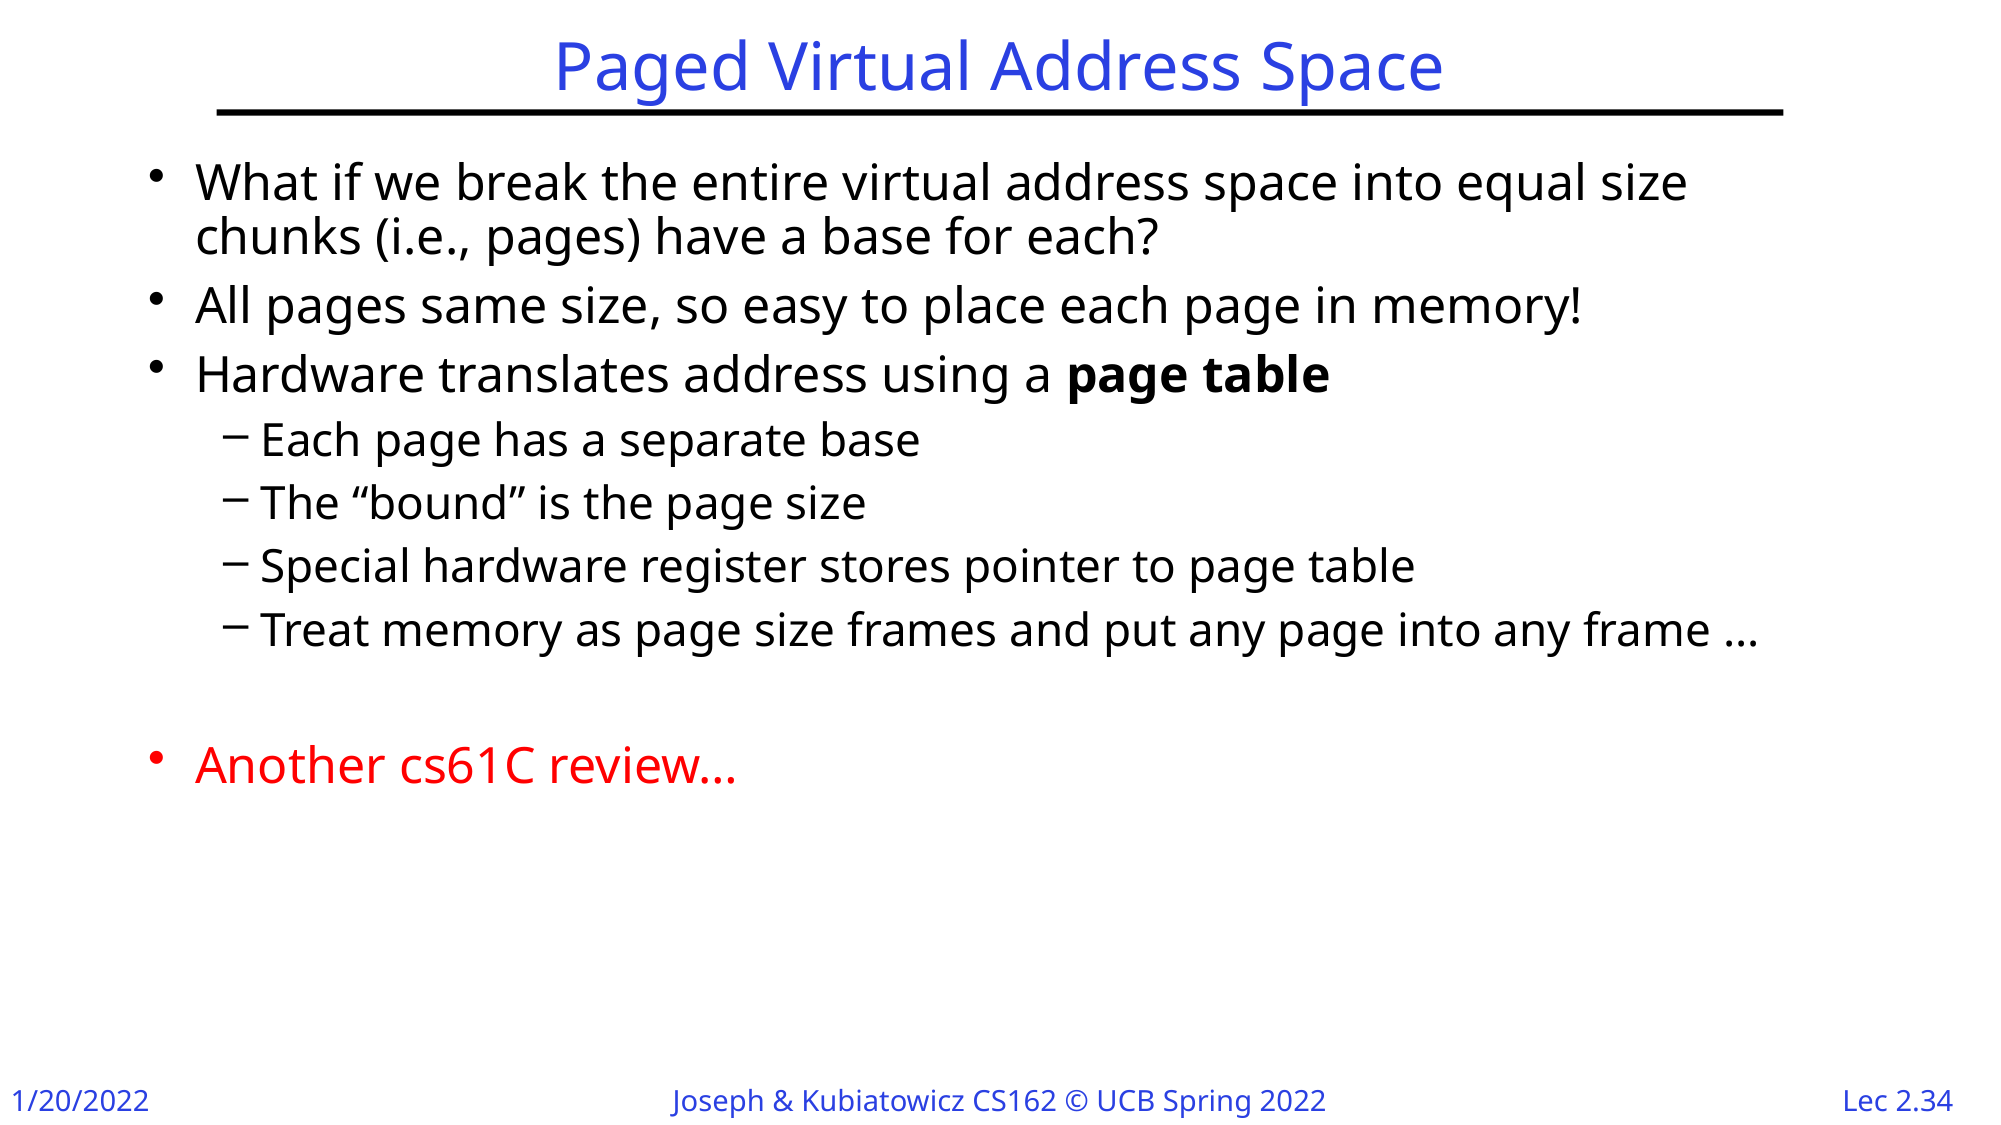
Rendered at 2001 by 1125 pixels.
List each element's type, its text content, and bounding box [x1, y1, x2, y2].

title Paged Virtual Address Space [216, 24, 1784, 113]
list What if we break the entire virtual address space into equal size chunks (i.e., pages) have a base for each? All pages same size, so easy to place each page in memory! Hardware translates address using a page table Each page has a separate base The “bound” is the page size Special hardware register stores pointer to page table Treat memory as page size frames and put any page into any frame … Another cs61C review… [133, 149, 1867, 988]
